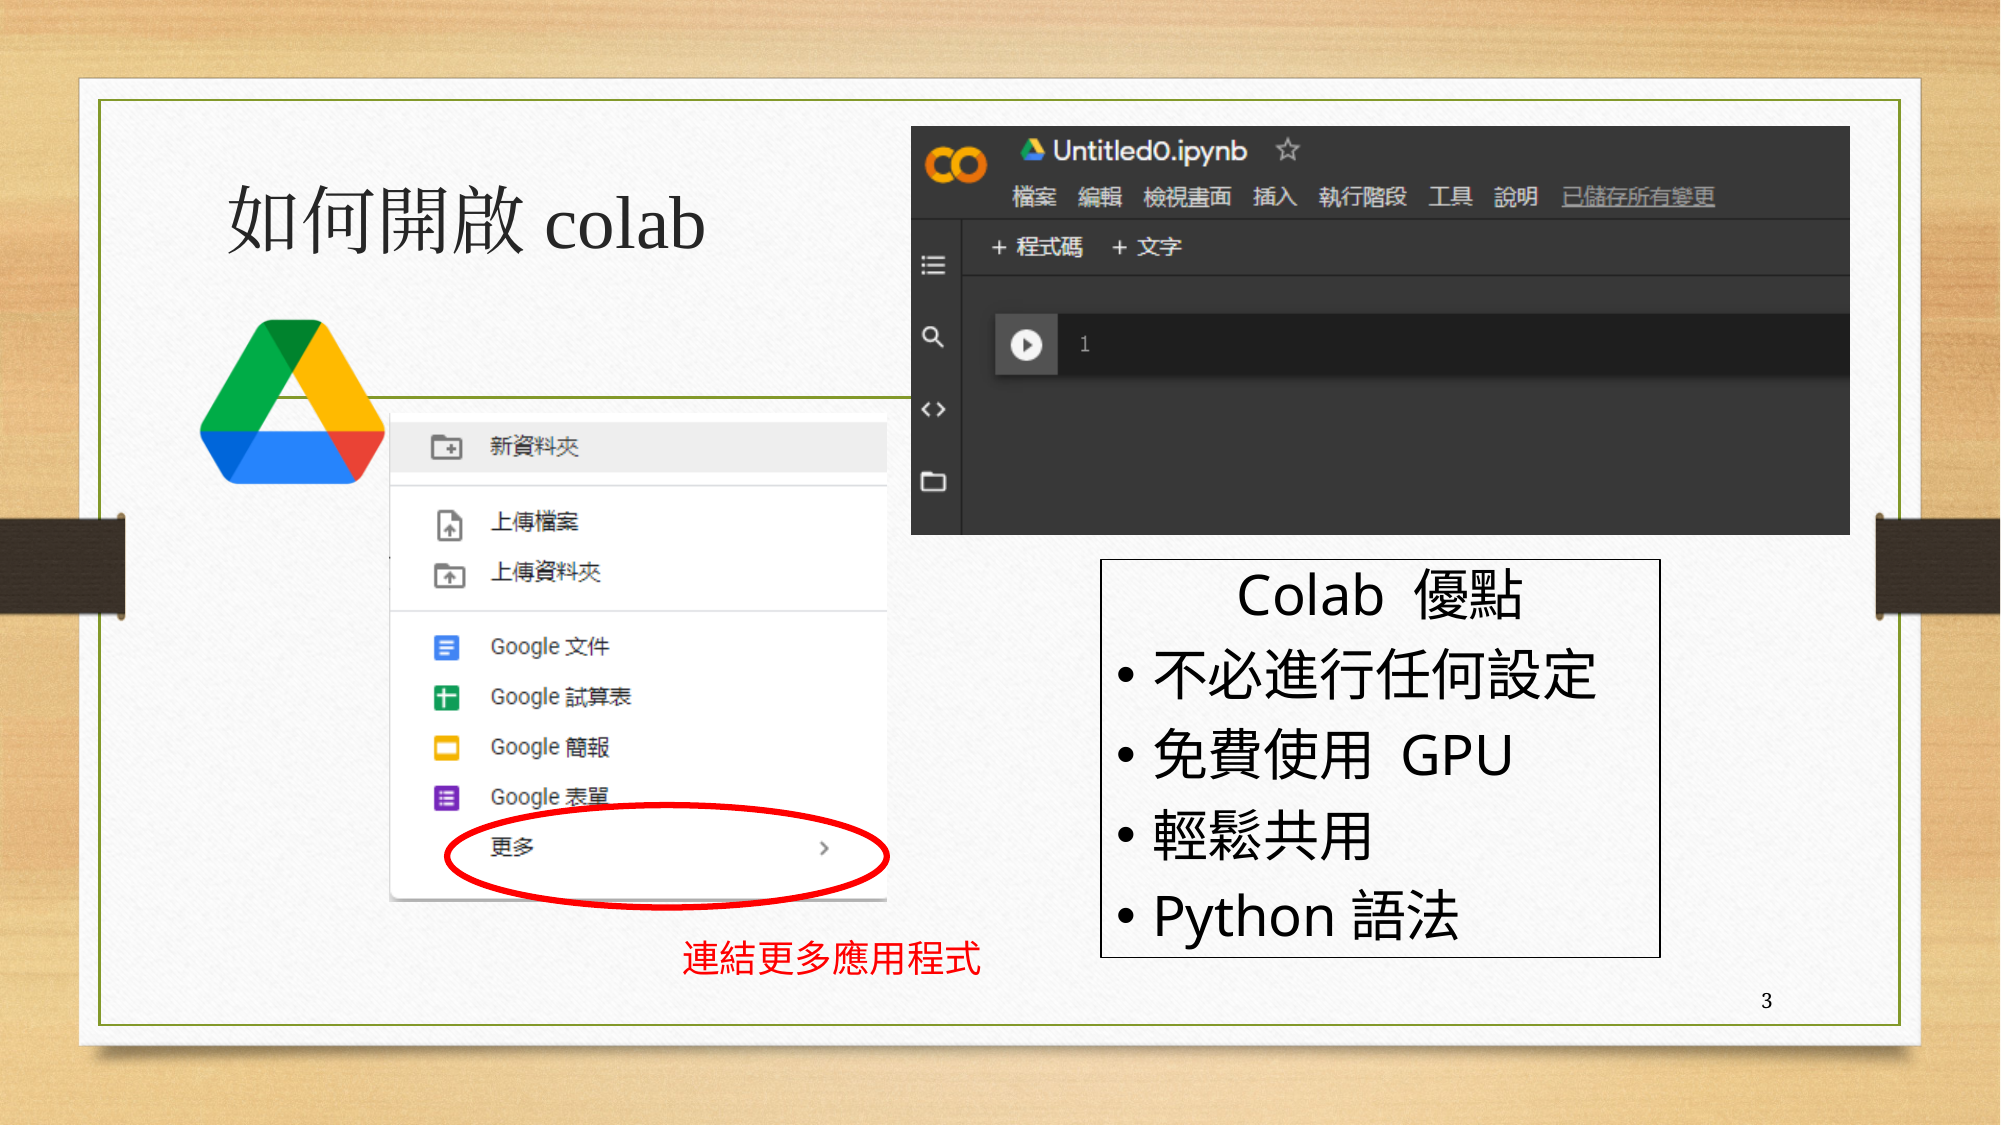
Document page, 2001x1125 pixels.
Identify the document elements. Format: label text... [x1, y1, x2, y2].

picture [0, 0, 2001, 1125]
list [911, 126, 1850, 535]
text_box Colab 優點 不必進行任何設定 免費使用 GPU 輕鬆共用 Python語法 [1101, 559, 1661, 958]
title 如何開啟colab [211, 116, 1787, 331]
text_box [25, 0, 307, 147]
slide_number ‹#› [1698, 979, 1788, 1025]
text_box 連結更多應用程式 [667, 927, 1058, 988]
